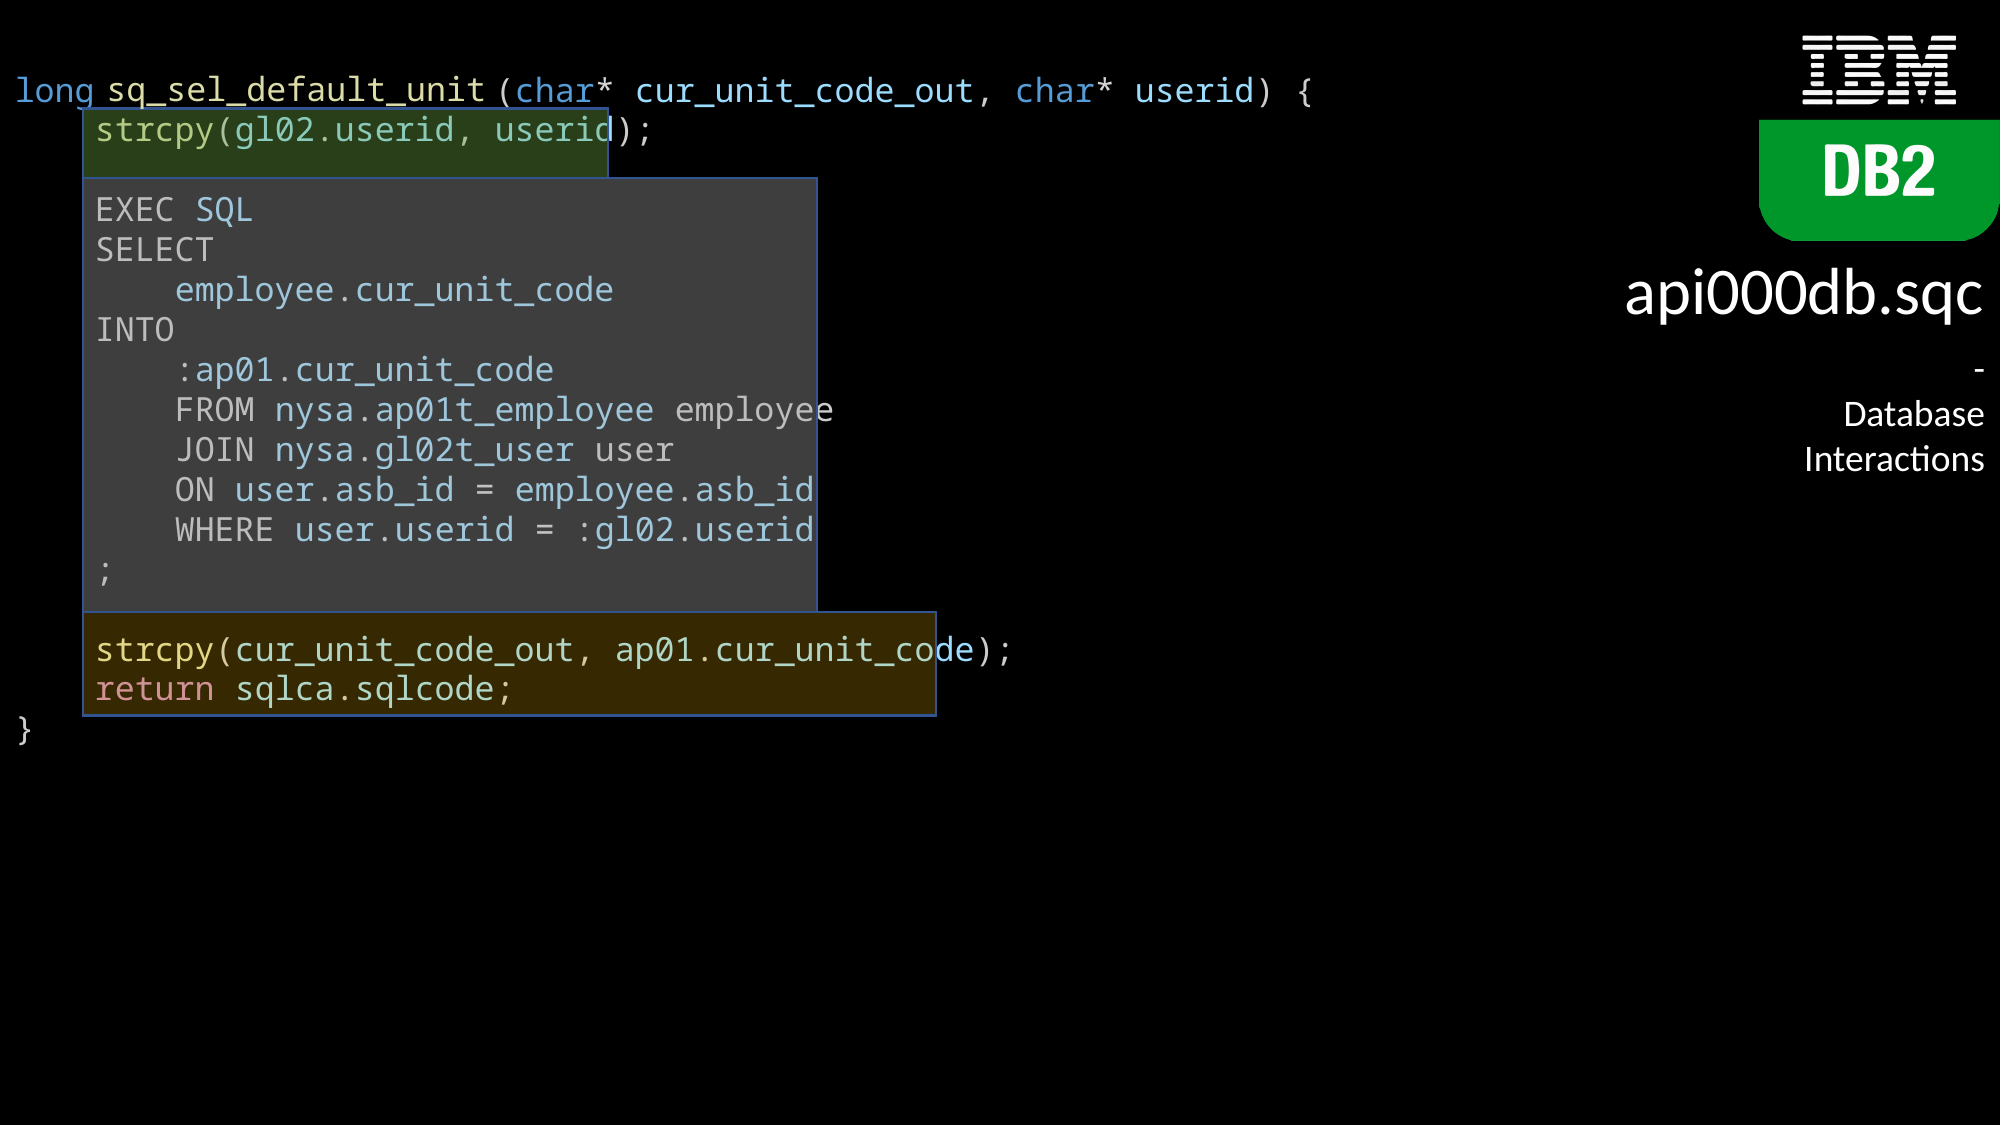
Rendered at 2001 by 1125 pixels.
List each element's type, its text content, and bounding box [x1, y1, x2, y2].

text_box - Database Interactions [1810, 336, 2000, 487]
text_box long (char* cur_unit_code_out, char* userid) [599, 61, 1309, 116]
picture [1759, 0, 2000, 241]
text_box [82, 107, 609, 177]
text_box sq_sel_default_unit [91, 60, 599, 116]
text_box api000db.sqc [1810, 241, 2000, 336]
text_box [82, 611, 937, 717]
text_box [82, 177, 818, 611]
text_box { strcpy(gl02.userid, userid); EXEC SQL SELECT employee.cur_unit_code INTO :ap01.cur_unit_code FROM nysa.ap01t_employee employee JOIN nysa.gl02t_user user ON user.asb_id = employee.asb_id WHERE user.userid = :gl02.userid ; strcpy(cur_unit_code_out, ap01.cur_unit_code); return sqlca.sqlcode; } [0, 61, 1810, 755]
text_box long (char* cur_unit_code_out, char* userid) [0, 61, 91, 116]
